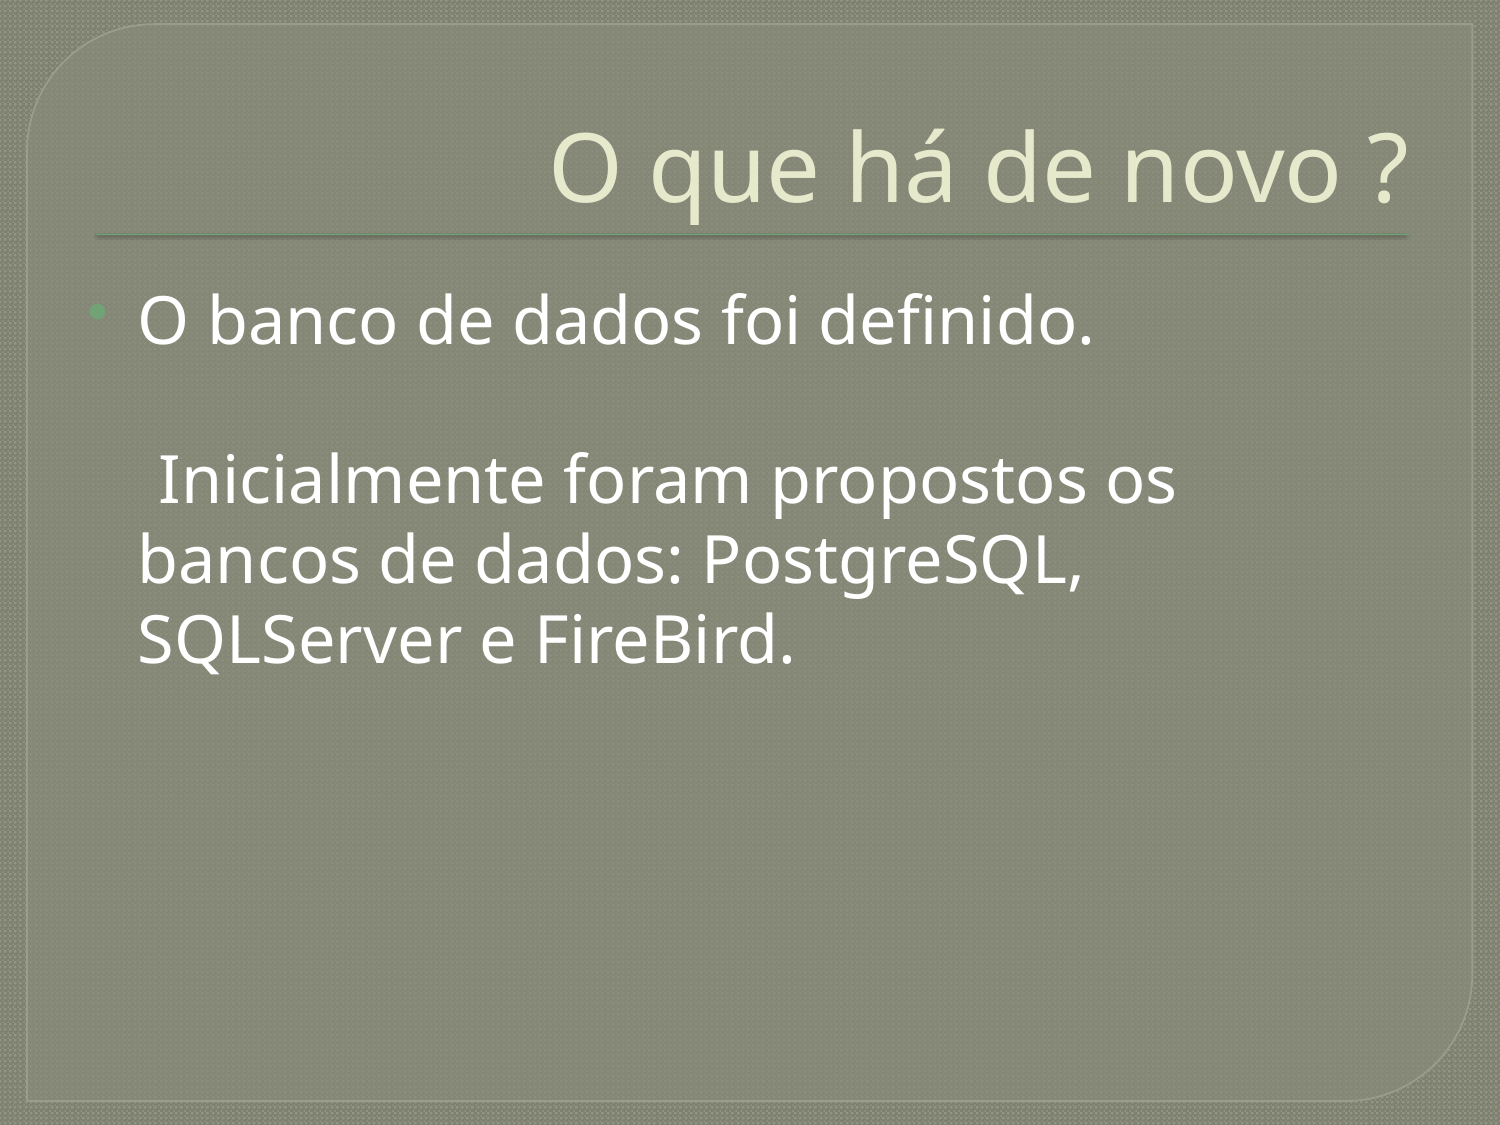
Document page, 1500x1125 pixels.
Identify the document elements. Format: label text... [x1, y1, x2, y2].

title O que há de novo ? [75, 41, 1425, 230]
list O banco de dados foi definido. Inicialmente foram propostos os bancos de dados: PostgreSQL, SQLServer e FireBird. [75, 270, 1425, 1013]
